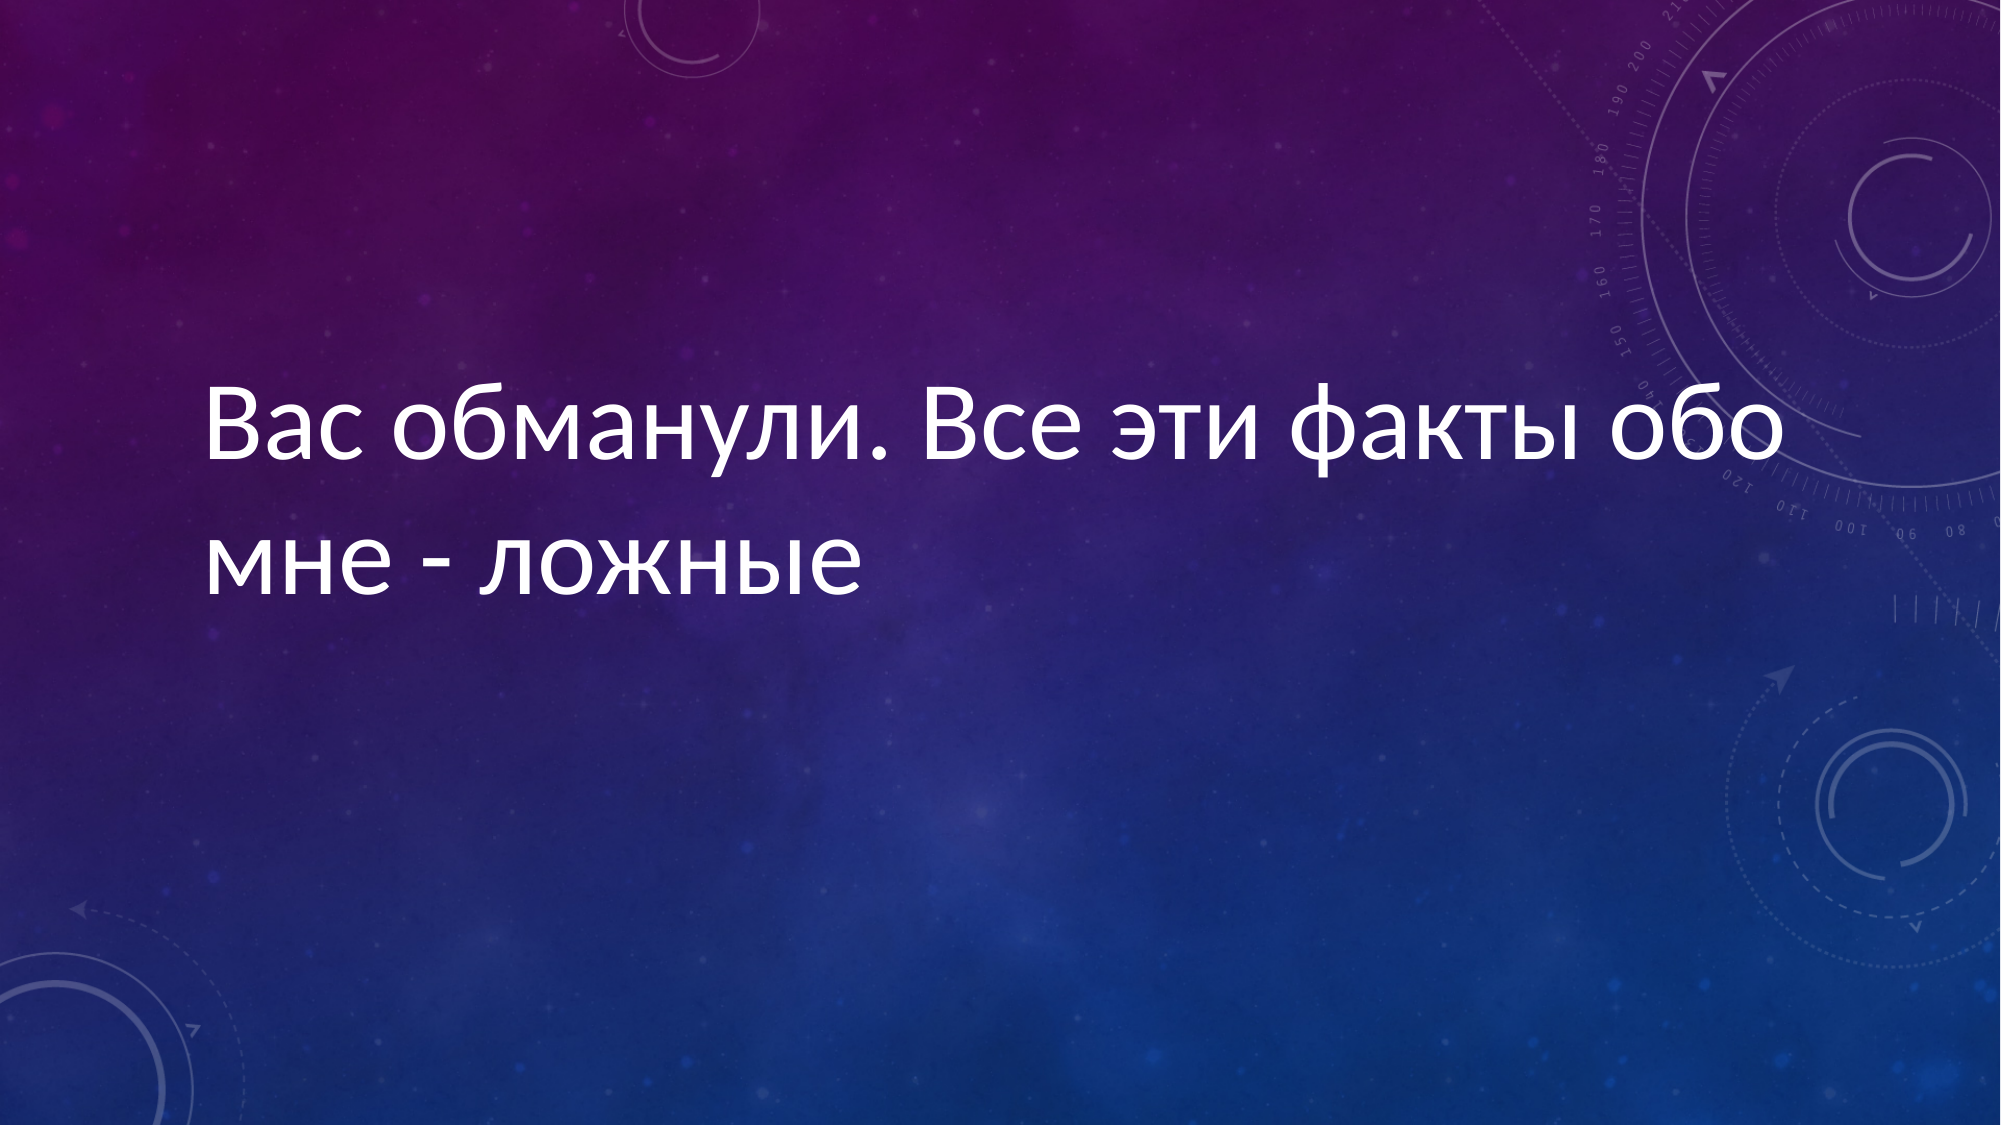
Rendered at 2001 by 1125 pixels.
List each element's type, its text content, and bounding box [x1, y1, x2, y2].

list Вас обманули. Все эти факты обо мне - ложные [187, 183, 1850, 782]
picture [0, 0, 2001, 1125]
